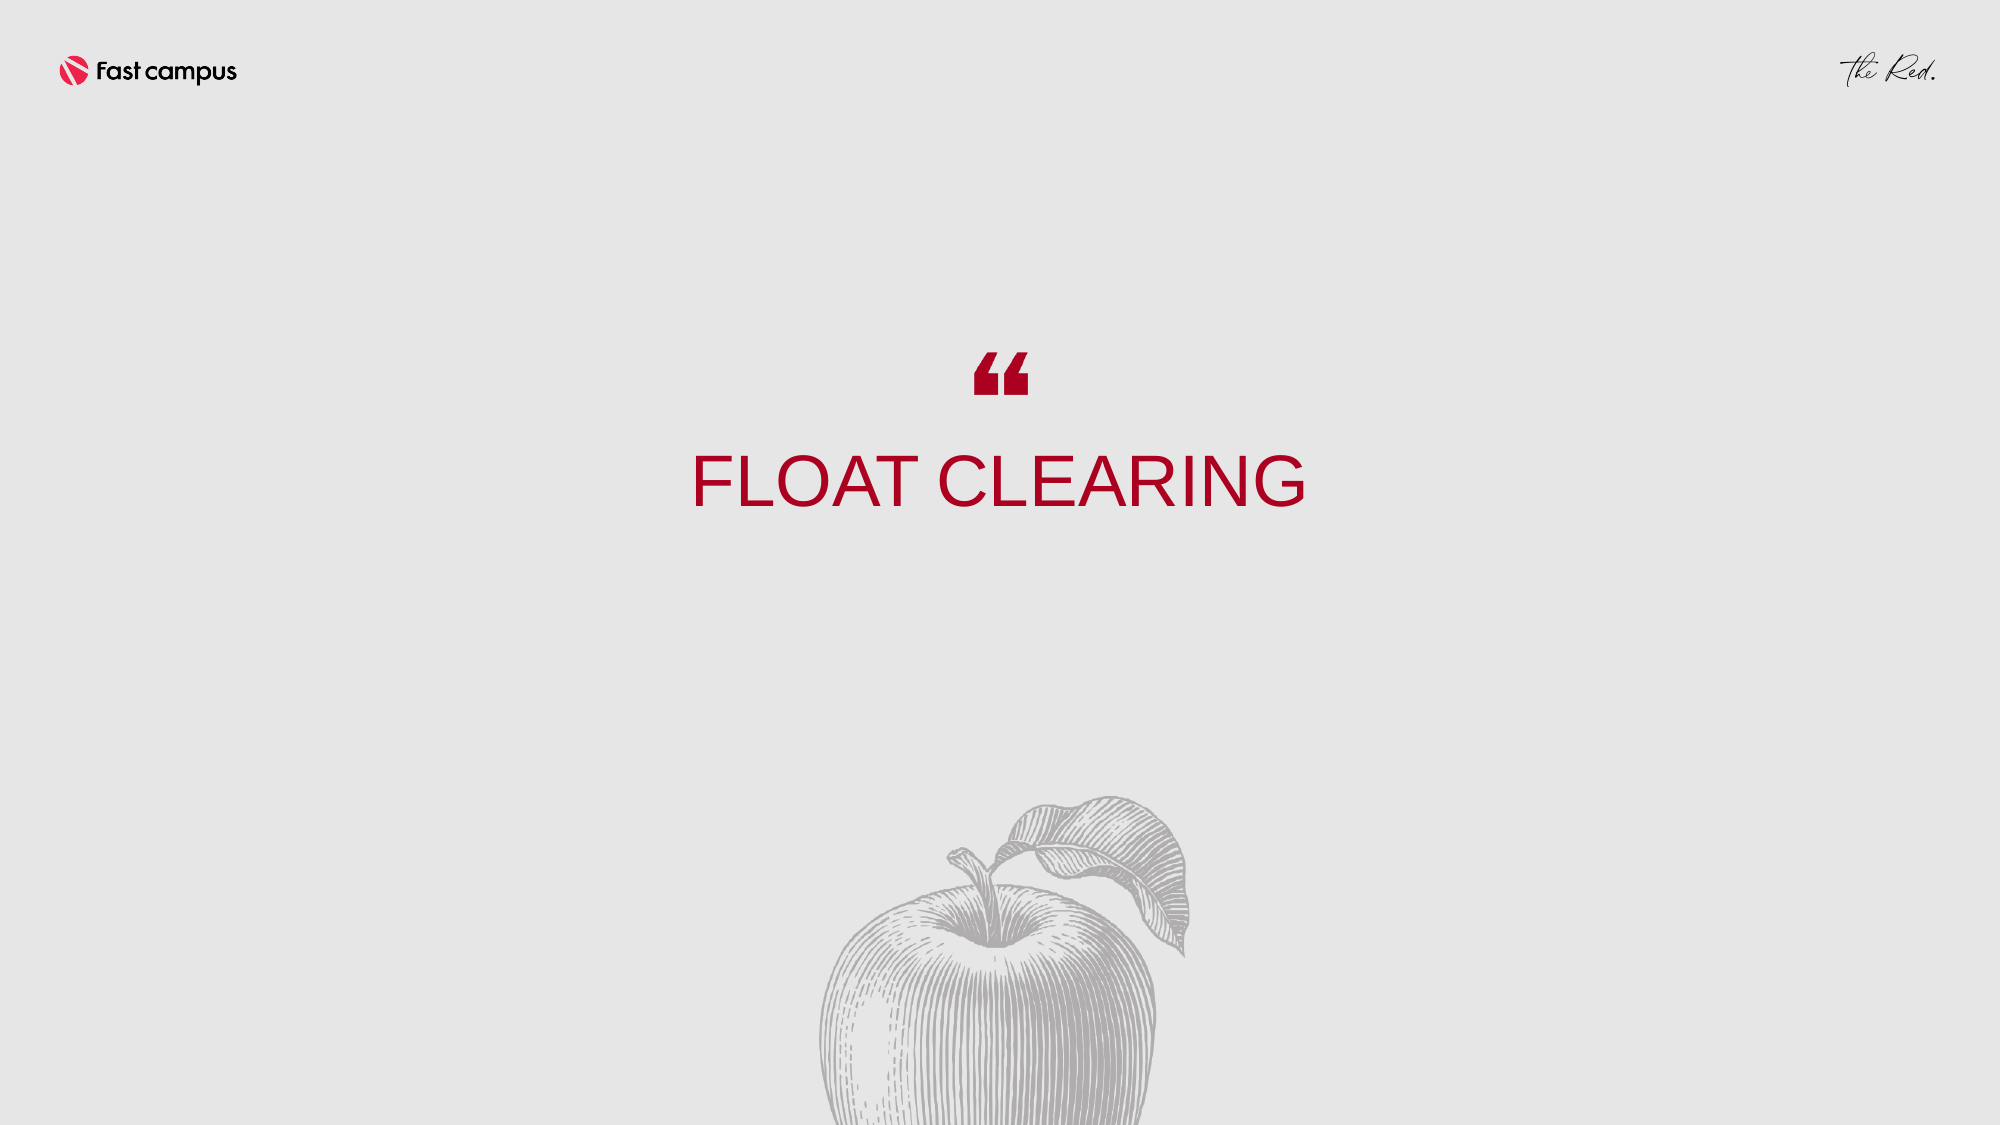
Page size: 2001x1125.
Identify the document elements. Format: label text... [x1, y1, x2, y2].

picture [1840, 52, 1935, 87]
picture [57, 53, 239, 88]
list FLOAT CLEARING [0, 439, 2000, 515]
picture [966, 343, 1034, 403]
picture [813, 796, 1190, 1125]
